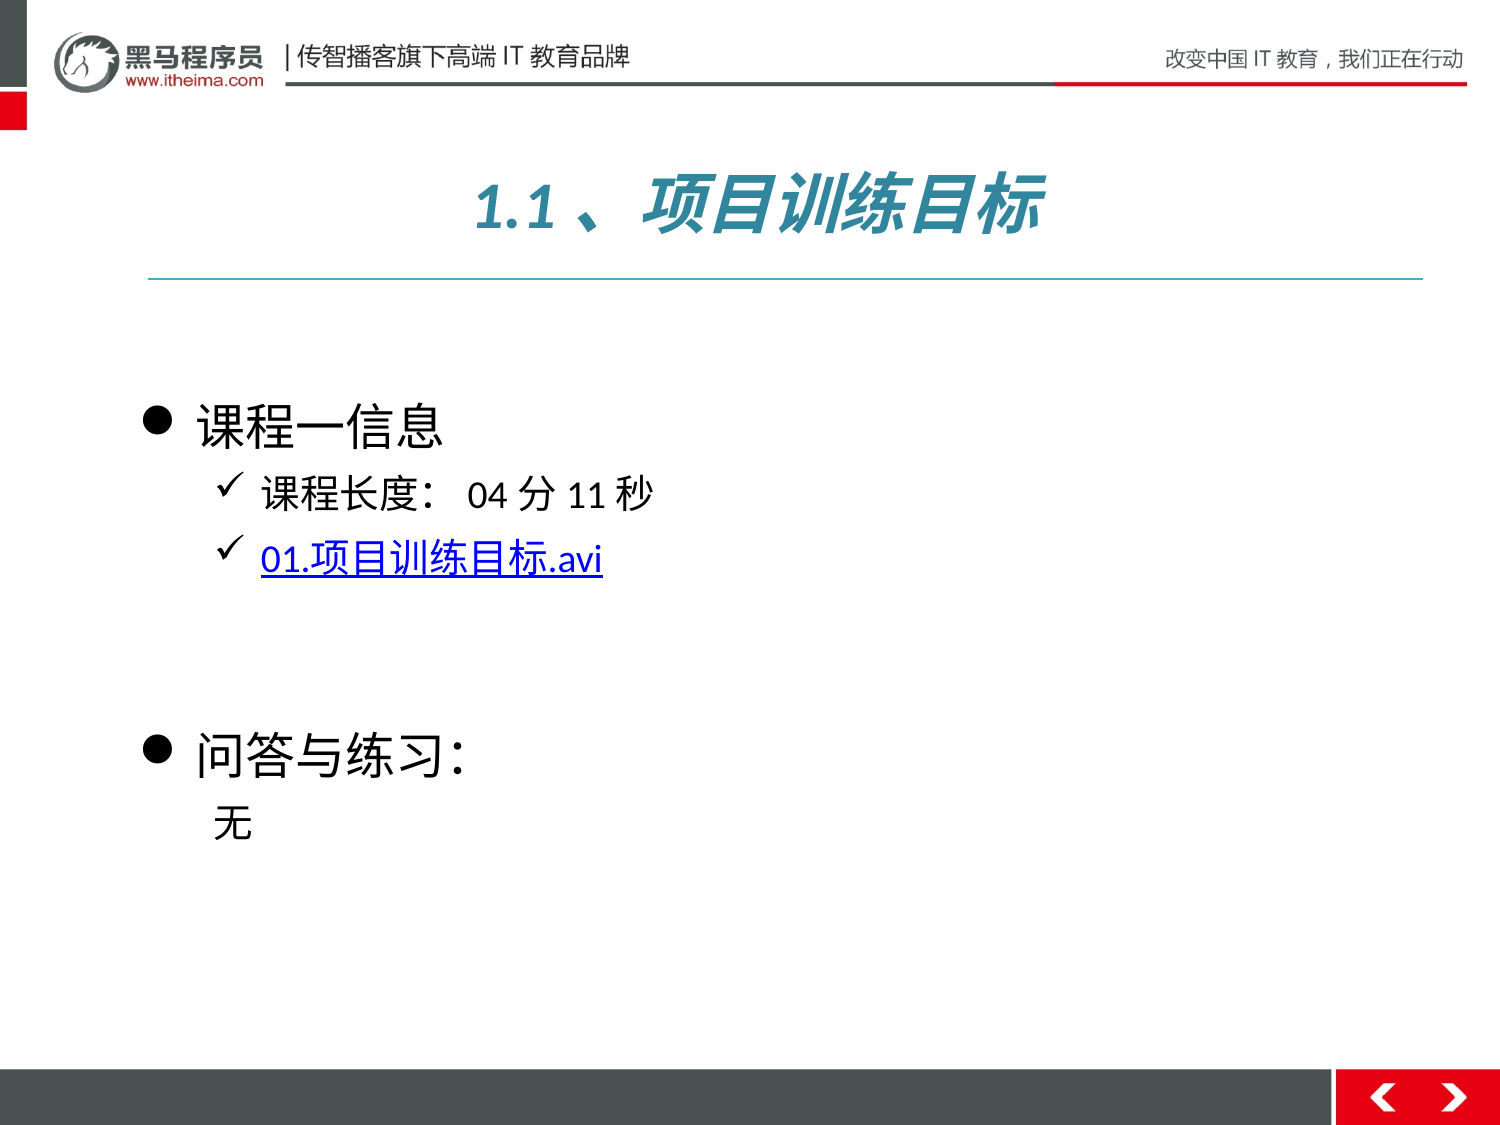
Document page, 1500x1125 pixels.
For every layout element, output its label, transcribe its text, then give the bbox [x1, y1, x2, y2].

title 1.1、项目训练目标 [58, 154, 1453, 350]
picture [0, 0, 1500, 1125]
text_box 课程一信息 课程长度：04分11秒 01.项目训练目标.avi 问答与练习： 无 [123, 315, 1387, 1024]
